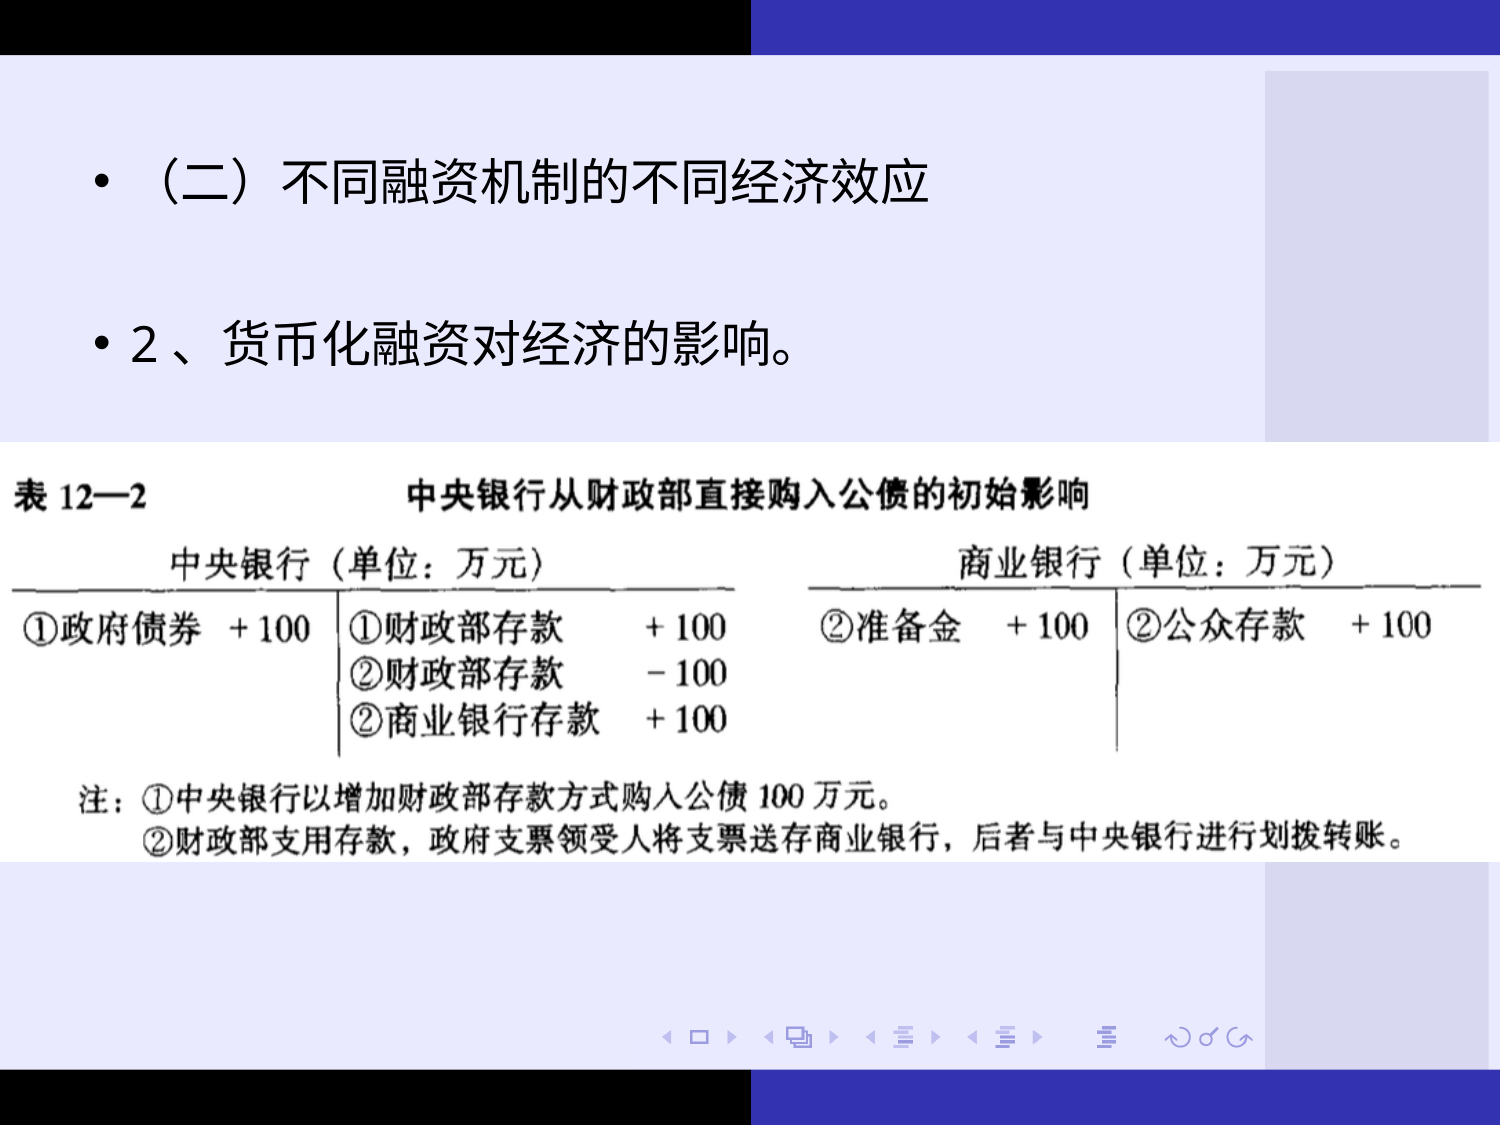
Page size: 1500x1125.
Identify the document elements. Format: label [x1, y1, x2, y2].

text_box [0, 0, 1500, 442]
text_box [0, 862, 1500, 1125]
picture [0, 442, 1500, 862]
